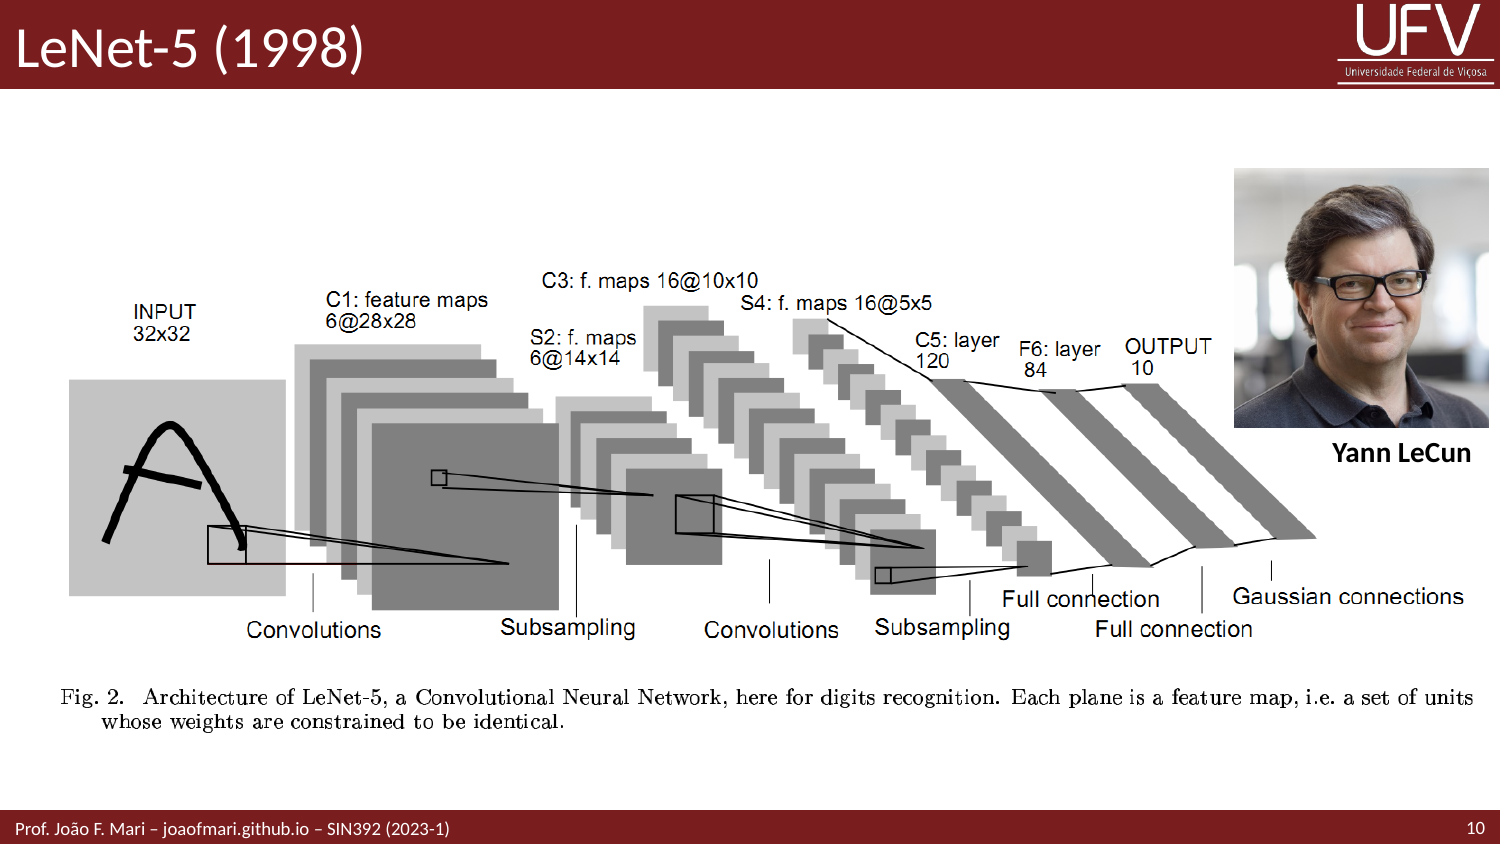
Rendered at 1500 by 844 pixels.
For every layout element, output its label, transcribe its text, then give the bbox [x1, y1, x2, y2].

title LeNet-5 (1998) [0, 0, 1500, 89]
footer Prof. João F. Mari – joaofmari.github.io – SIN392 (2023-1) [0, 812, 1034, 844]
slide_number 10 [1328, 811, 1500, 844]
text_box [0, 148, 1500, 753]
